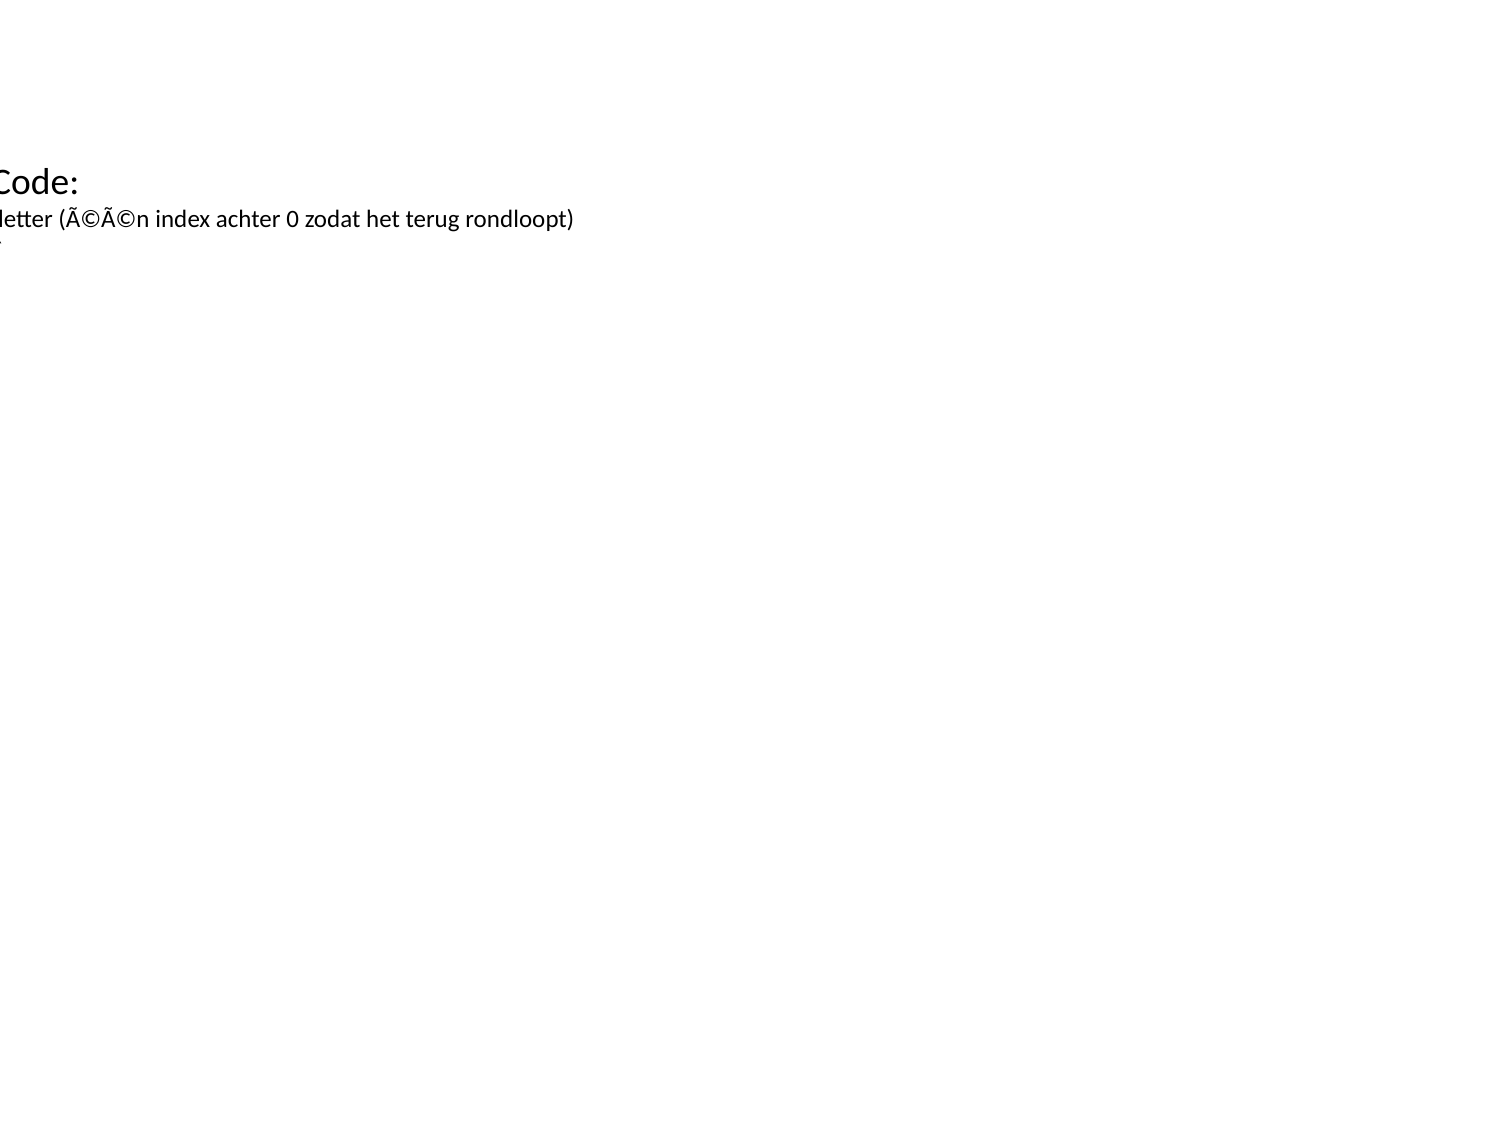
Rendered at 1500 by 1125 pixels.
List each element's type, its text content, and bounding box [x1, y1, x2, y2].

text_box Python Code: ``` # Laatste letter (Ã©Ã©n index achter 0 zodat het terug rondloopt) `````` s[-1] ``` [0, 149, 591, 300]
